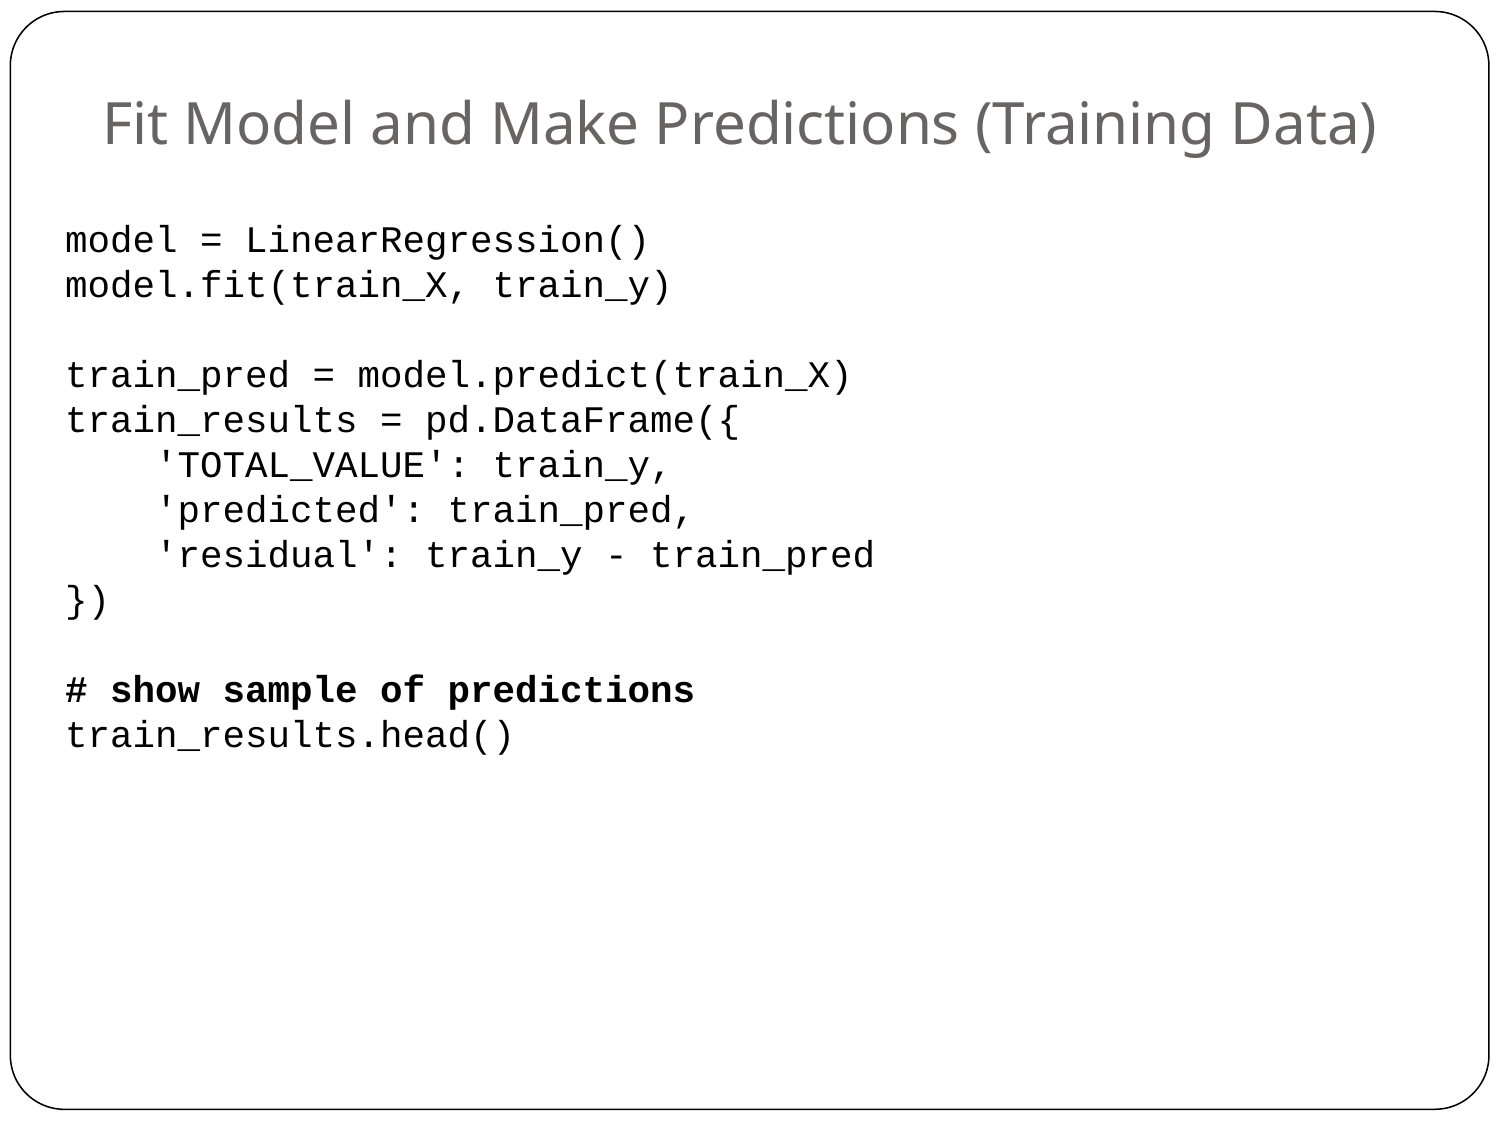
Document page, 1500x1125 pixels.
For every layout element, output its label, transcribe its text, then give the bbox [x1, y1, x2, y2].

title Fit Model and Make Predictions (Training Data) [87, 41, 1475, 162]
text_box model = LinearRegression() model.fit(train_X, train_y) train_pred = model.predict(train_X) train_results = pd.DataFrame({ 'TOTAL_VALUE': train_y, 'predicted': train_pred, 'residual': train_y - train_pred }) # show sample of predictions train_results.head() [49, 162, 1475, 574]
